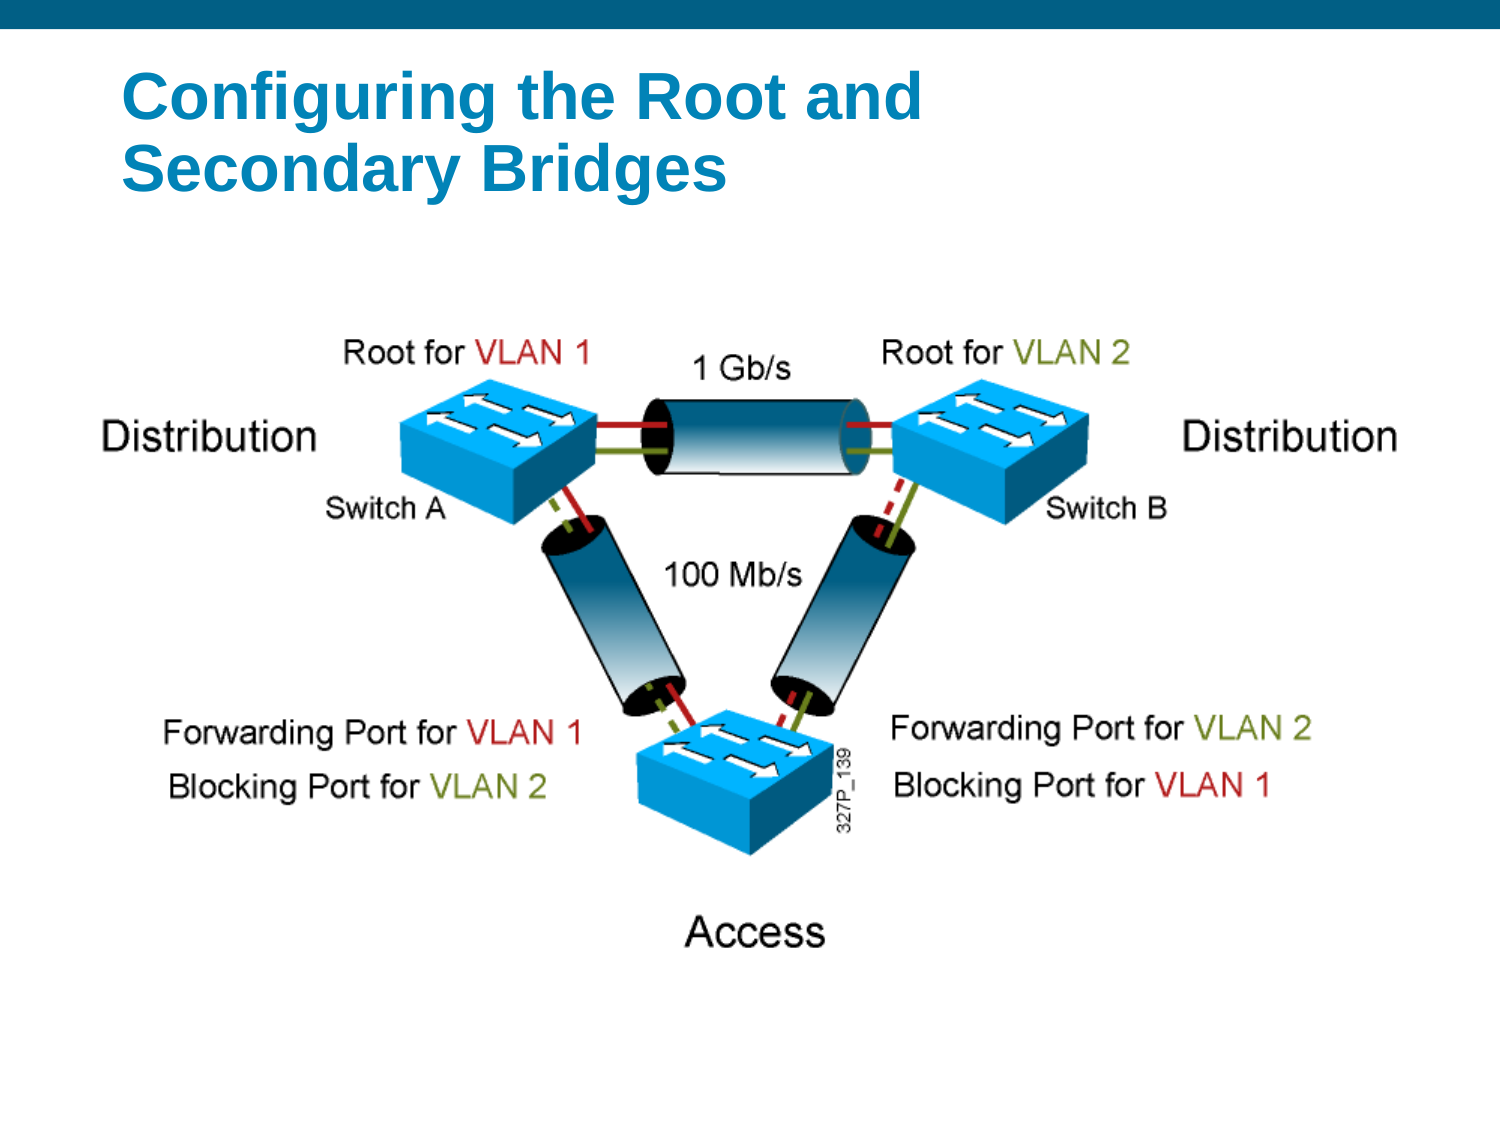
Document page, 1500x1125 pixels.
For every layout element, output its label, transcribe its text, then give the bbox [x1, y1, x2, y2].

title Configuring the Root and Secondary Bridges [107, 75, 1444, 213]
picture [100, 335, 1400, 964]
